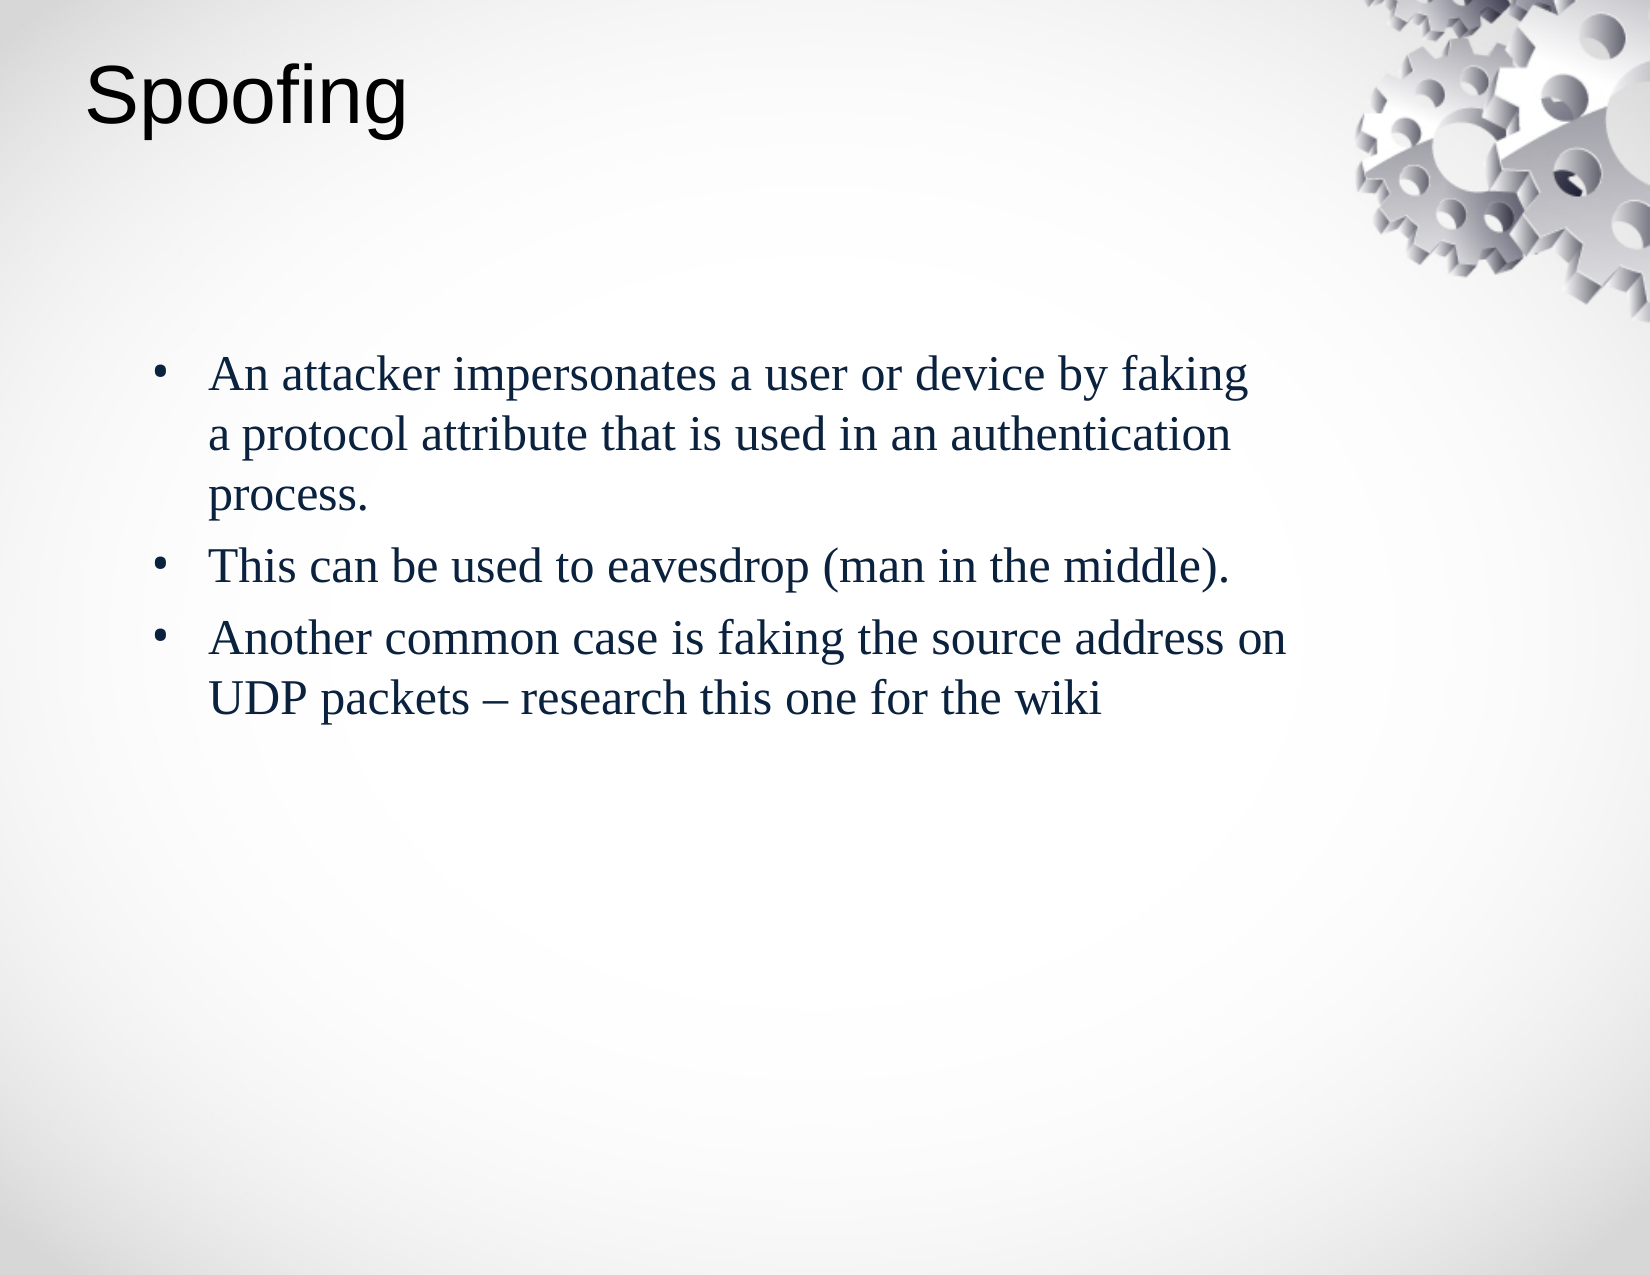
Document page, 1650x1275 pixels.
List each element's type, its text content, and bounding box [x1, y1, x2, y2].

text_box An attacker impersonates a user or device by faking a protocol attribute that is used in an authentication process. This can be used to eavesdrop (man in the middle). Another common case is faking the source address on UDP packets – research this one for the wiki [149, 338, 1288, 725]
picture [0, 0, 1650, 1275]
title Spoofing [82, 0, 1568, 198]
